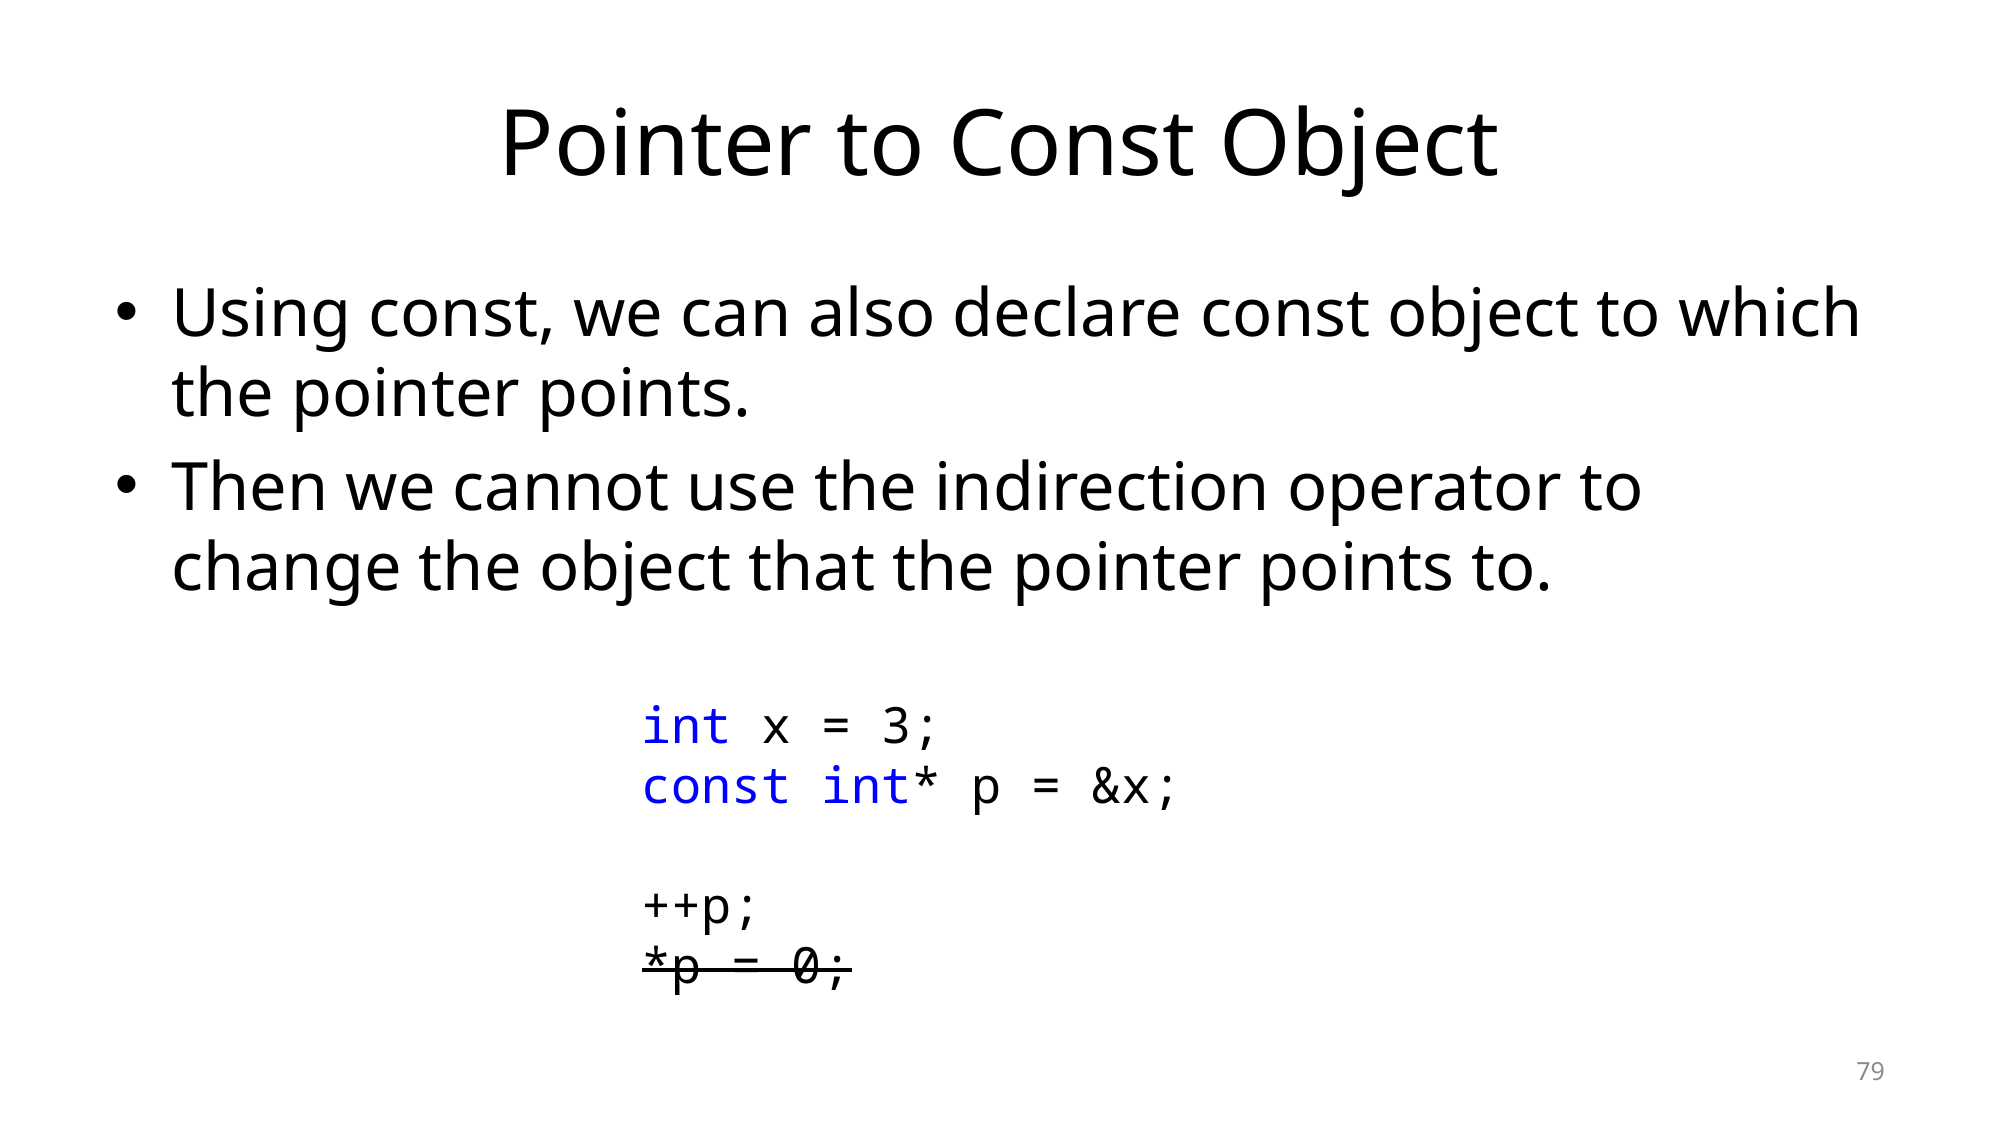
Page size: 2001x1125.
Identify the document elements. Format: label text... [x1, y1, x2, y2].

list Using const, we can also declare const object to which the pointer points. Then we cannot use the indirection operator to change the object that the pointer points to. [99, 262, 1900, 622]
slide_number 79 [1433, 1042, 1900, 1103]
title Pointer to Const Object [99, 45, 1900, 233]
text_box int x = 3; const int* p = &x; ++p; *p = 0; [627, 686, 1208, 1001]
